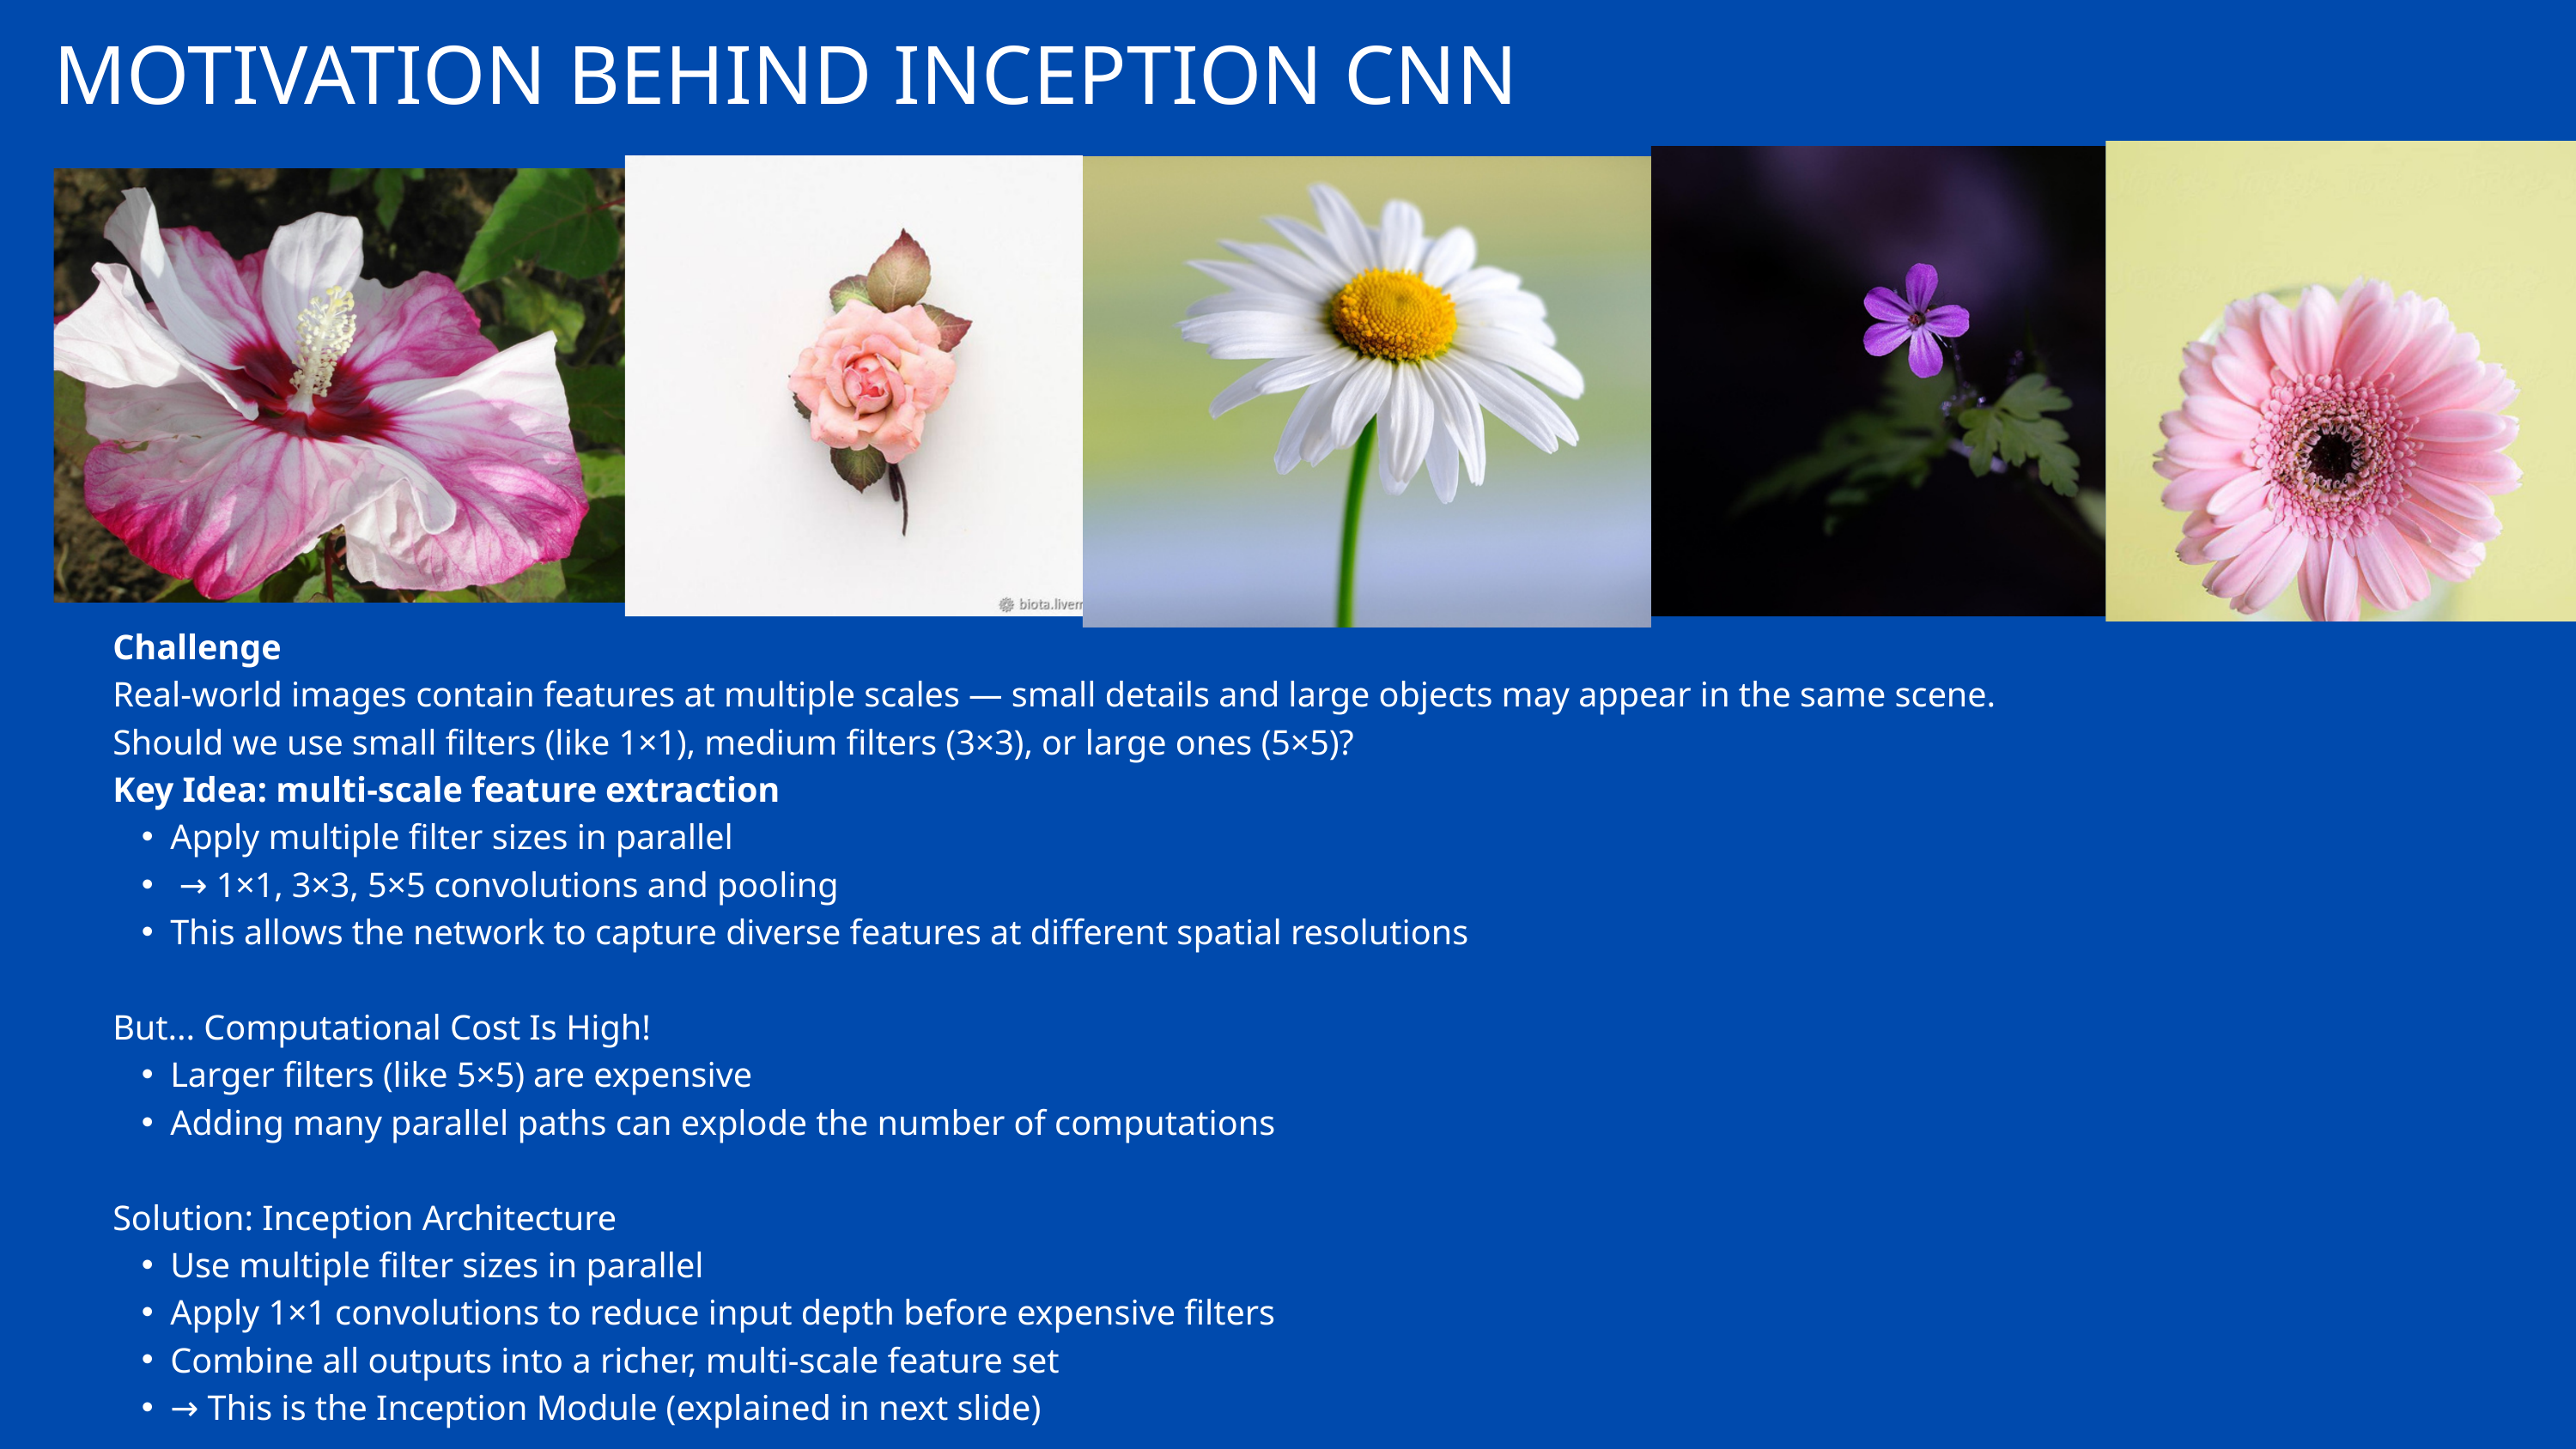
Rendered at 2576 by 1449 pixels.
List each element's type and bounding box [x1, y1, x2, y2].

text_box [0, 0, 2576, 1449]
